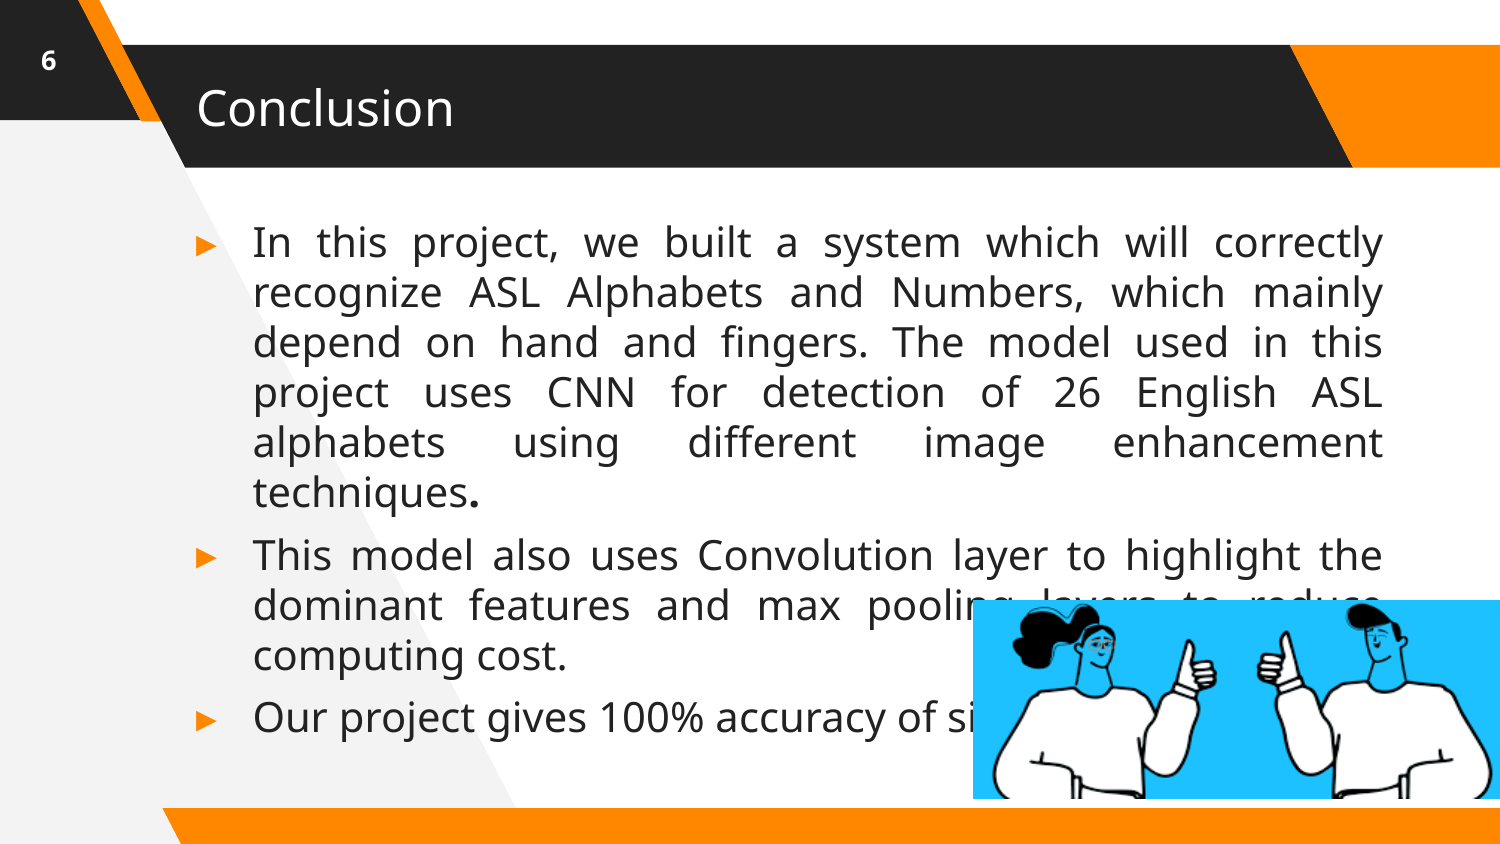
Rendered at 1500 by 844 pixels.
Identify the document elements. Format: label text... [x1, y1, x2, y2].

picture [972, 600, 1500, 799]
title Conclusion [181, 45, 1285, 169]
list In this project, we built a system which will correctly recognize ASL Alphabets and Numbers, which mainly depend on hand and fingers. The model used in this project uses CNN for detection of 26 English ASL alphabets using different image enhancement techniques. This model also uses Convolution layer to highlight the dominant features and max pooling layers to reduce computing cost. Our project gives 100% accuracy of sign detection. [181, 200, 1399, 783]
slide_number 6 [0, 0, 98, 121]
